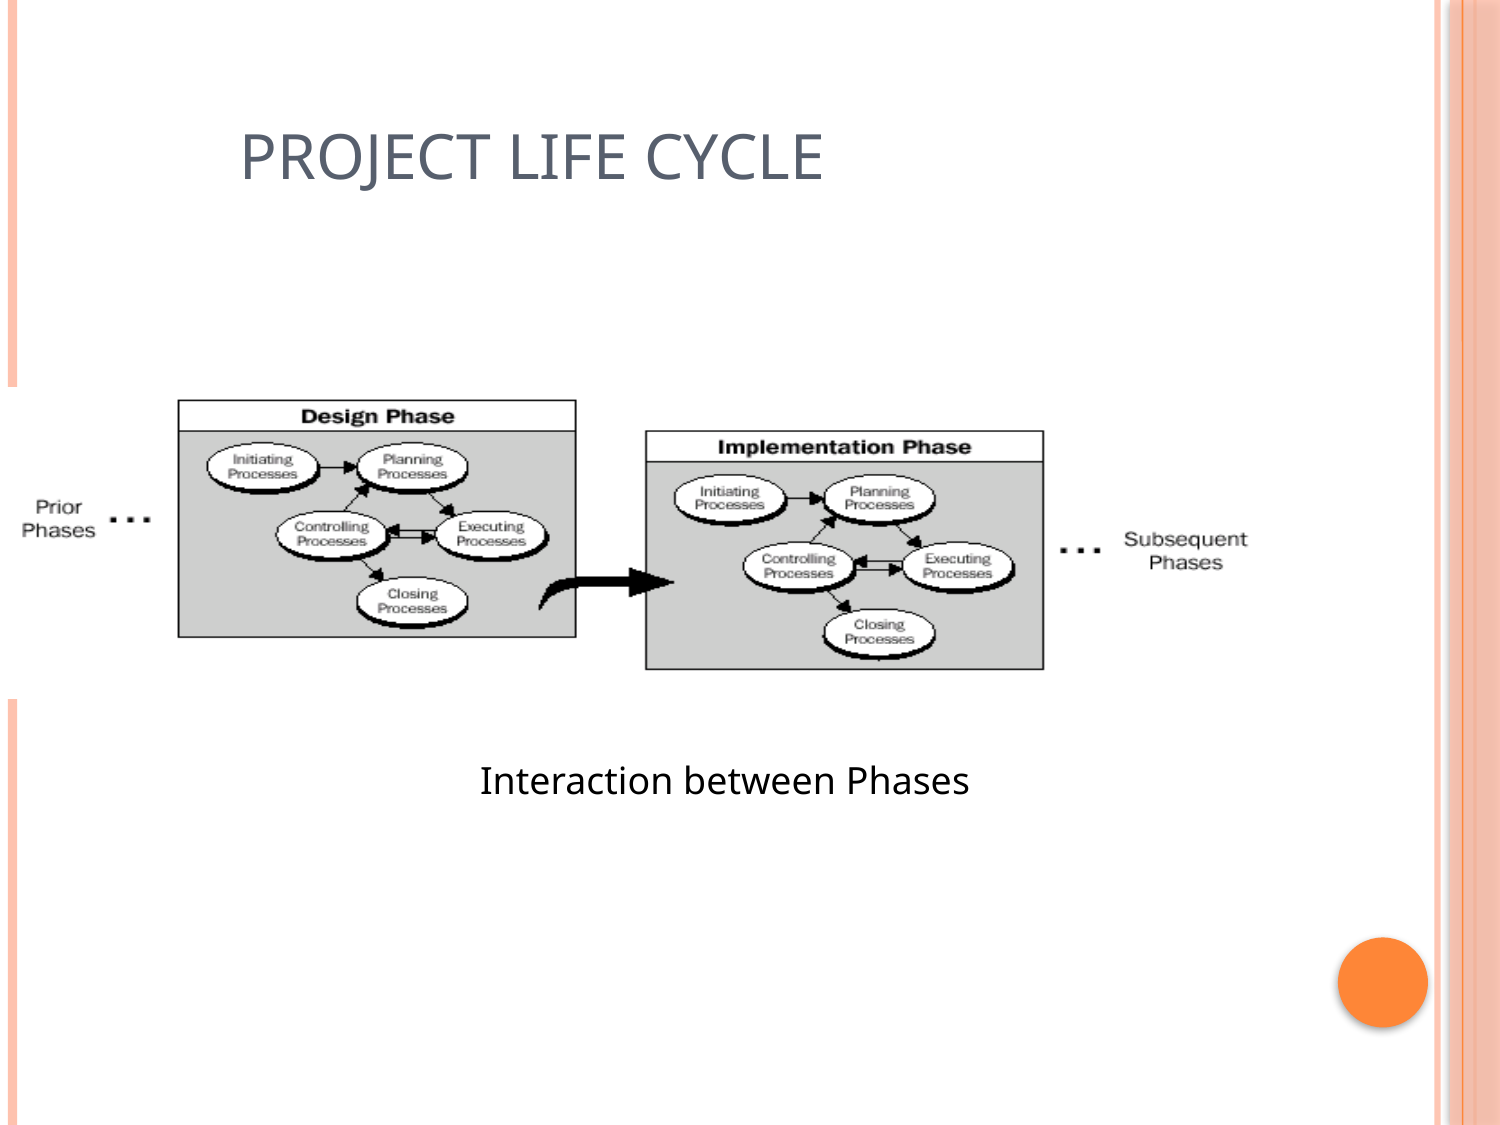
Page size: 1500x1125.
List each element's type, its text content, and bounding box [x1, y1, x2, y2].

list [0, 386, 1288, 700]
title Project life cycle [225, 62, 1500, 200]
text_box Interaction between Phases [465, 749, 986, 810]
